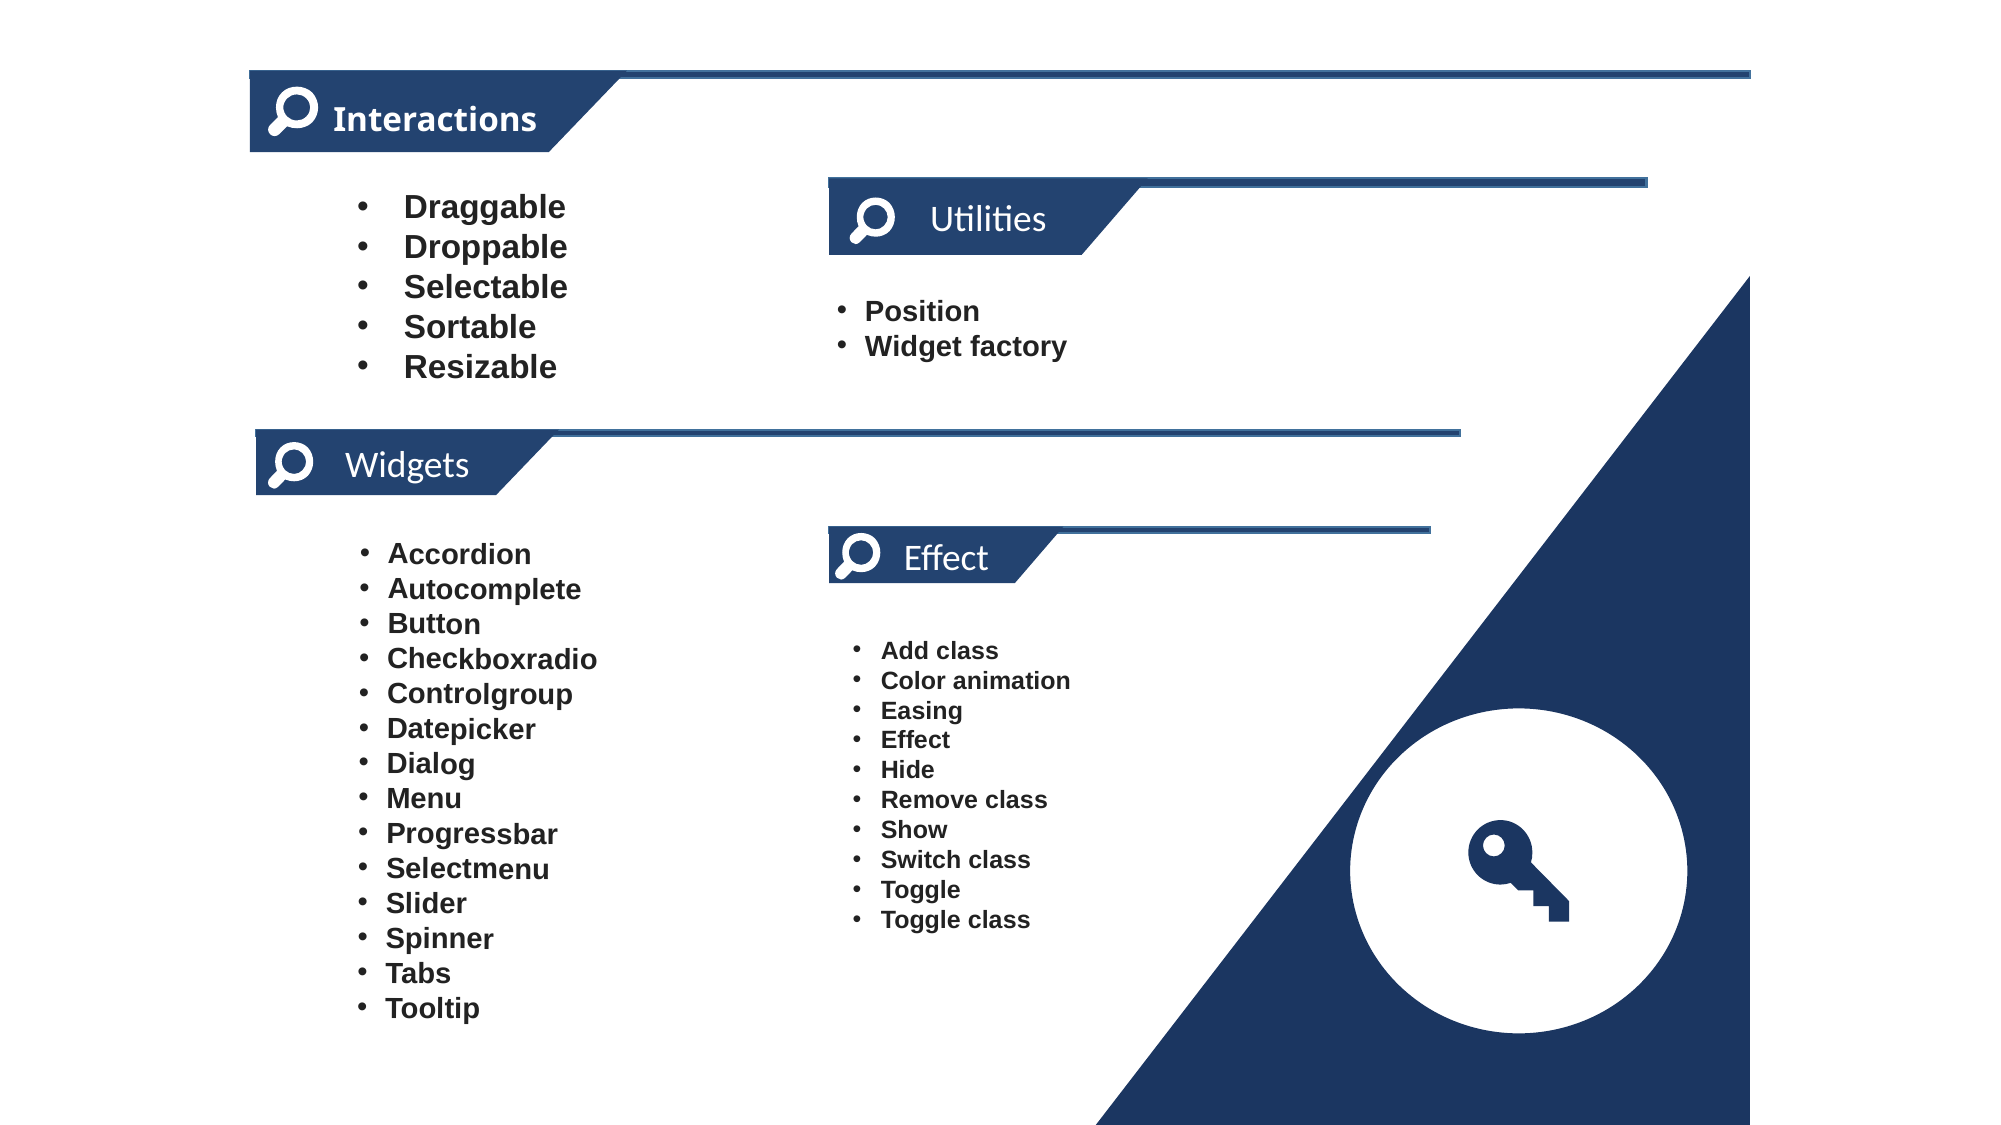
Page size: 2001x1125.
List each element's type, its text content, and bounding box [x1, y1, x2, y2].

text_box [829, 526, 1430, 584]
text_box Draggable Droppable Selectable Sortable Resizable [267, 178, 628, 393]
text_box [1344, 702, 1694, 1040]
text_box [829, 178, 1647, 255]
text_box Accordion Autocomplete Button Checkboxradio Controlgroup Datepicker Dialog Menu Progressbar Selectmenu Slider Spinner Tabs Tooltip [267, 526, 695, 1034]
text_box [1468, 820, 1570, 922]
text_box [256, 429, 1461, 495]
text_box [249, 70, 1750, 152]
text_box [1094, 272, 1751, 1125]
text_box Add class Color animation Easing Effect Hide Remove class Show Switch class Toggle Toggle class [762, 626, 1094, 941]
text_box Position Widget factory [747, 284, 1168, 370]
